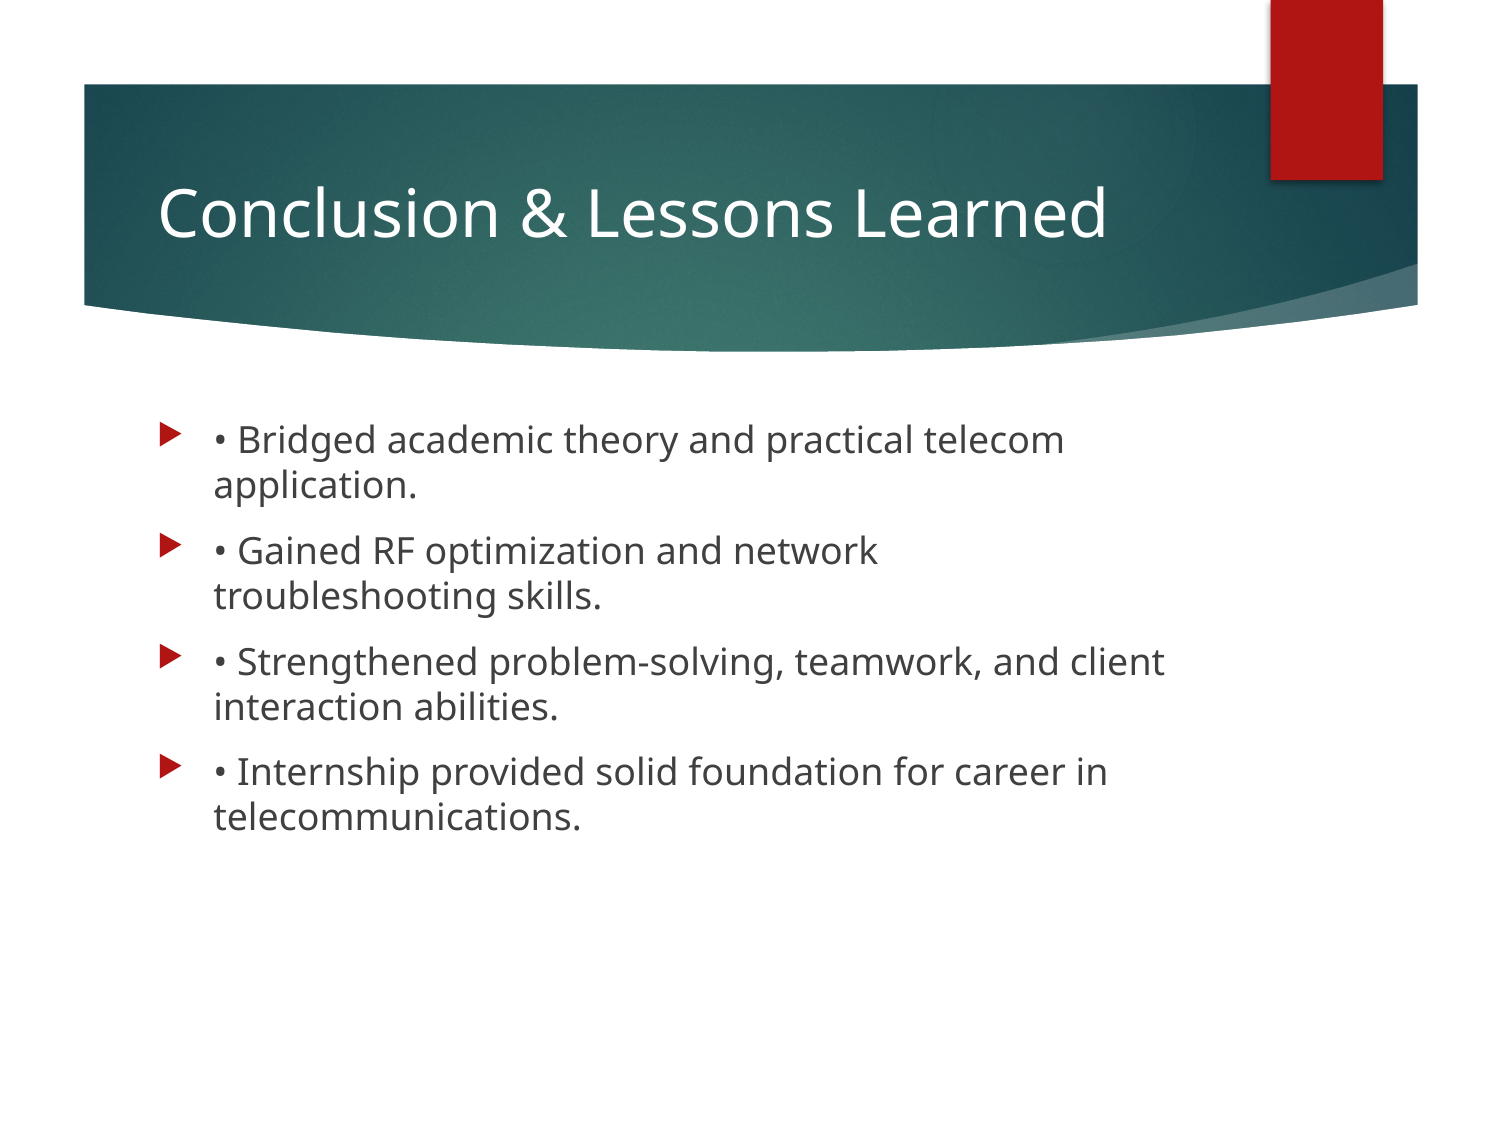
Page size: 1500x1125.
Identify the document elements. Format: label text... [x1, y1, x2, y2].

title Conclusion & Lessons Learned [142, 152, 1183, 269]
list • Bridged academic theory and practical telecom application. • Gained RF optimization and network troubleshooting skills. • Strengthened problem-solving, teamwork, and client interaction abilities. • Internship provided solid foundation for career in telecommunications. [142, 408, 1183, 988]
